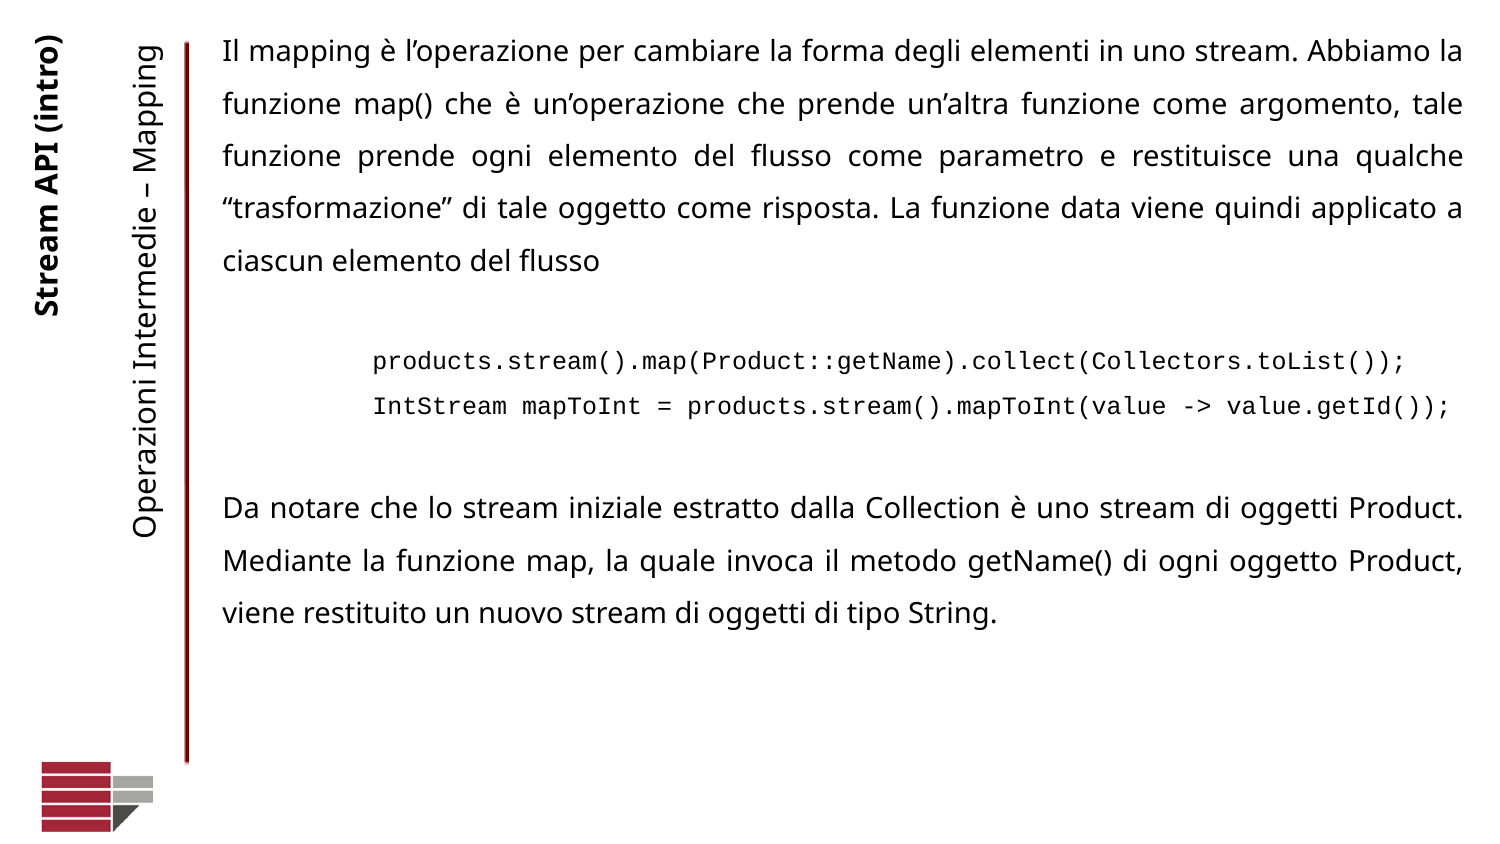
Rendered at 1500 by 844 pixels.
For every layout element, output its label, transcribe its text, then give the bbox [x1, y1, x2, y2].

title Il mapping è l’operazione per cambiare la forma degli elementi in uno stream. Abbiamo la funzione map() che è un’operazione che prende un’altra funzione come argomento, tale funzione prende ogni elemento del flusso come parametro e restituisce una qualche “trasformazione” di tale oggetto come risposta. La funzione data viene quindi applicato a ciascun elemento del flusso products.stream().map(Product::getName).collect(Collectors.toList()); IntStream mapToInt = products.stream().mapToInt(value -> value.getId()); Da notare che lo stream iniziale estratto dalla Collection è uno stream di oggetti Product. Mediante la funzione map, la quale invoca il metodo getName() di ogni oggetto Product, viene restituito un nuovo stream di oggetti di tipo String. [207, 0, 1480, 827]
title Stream API (intro) [10, 20, 79, 759]
picture [40, 761, 153, 833]
picture [184, 39, 189, 765]
title Operazioni Intermedie – Mapping [109, 29, 178, 768]
